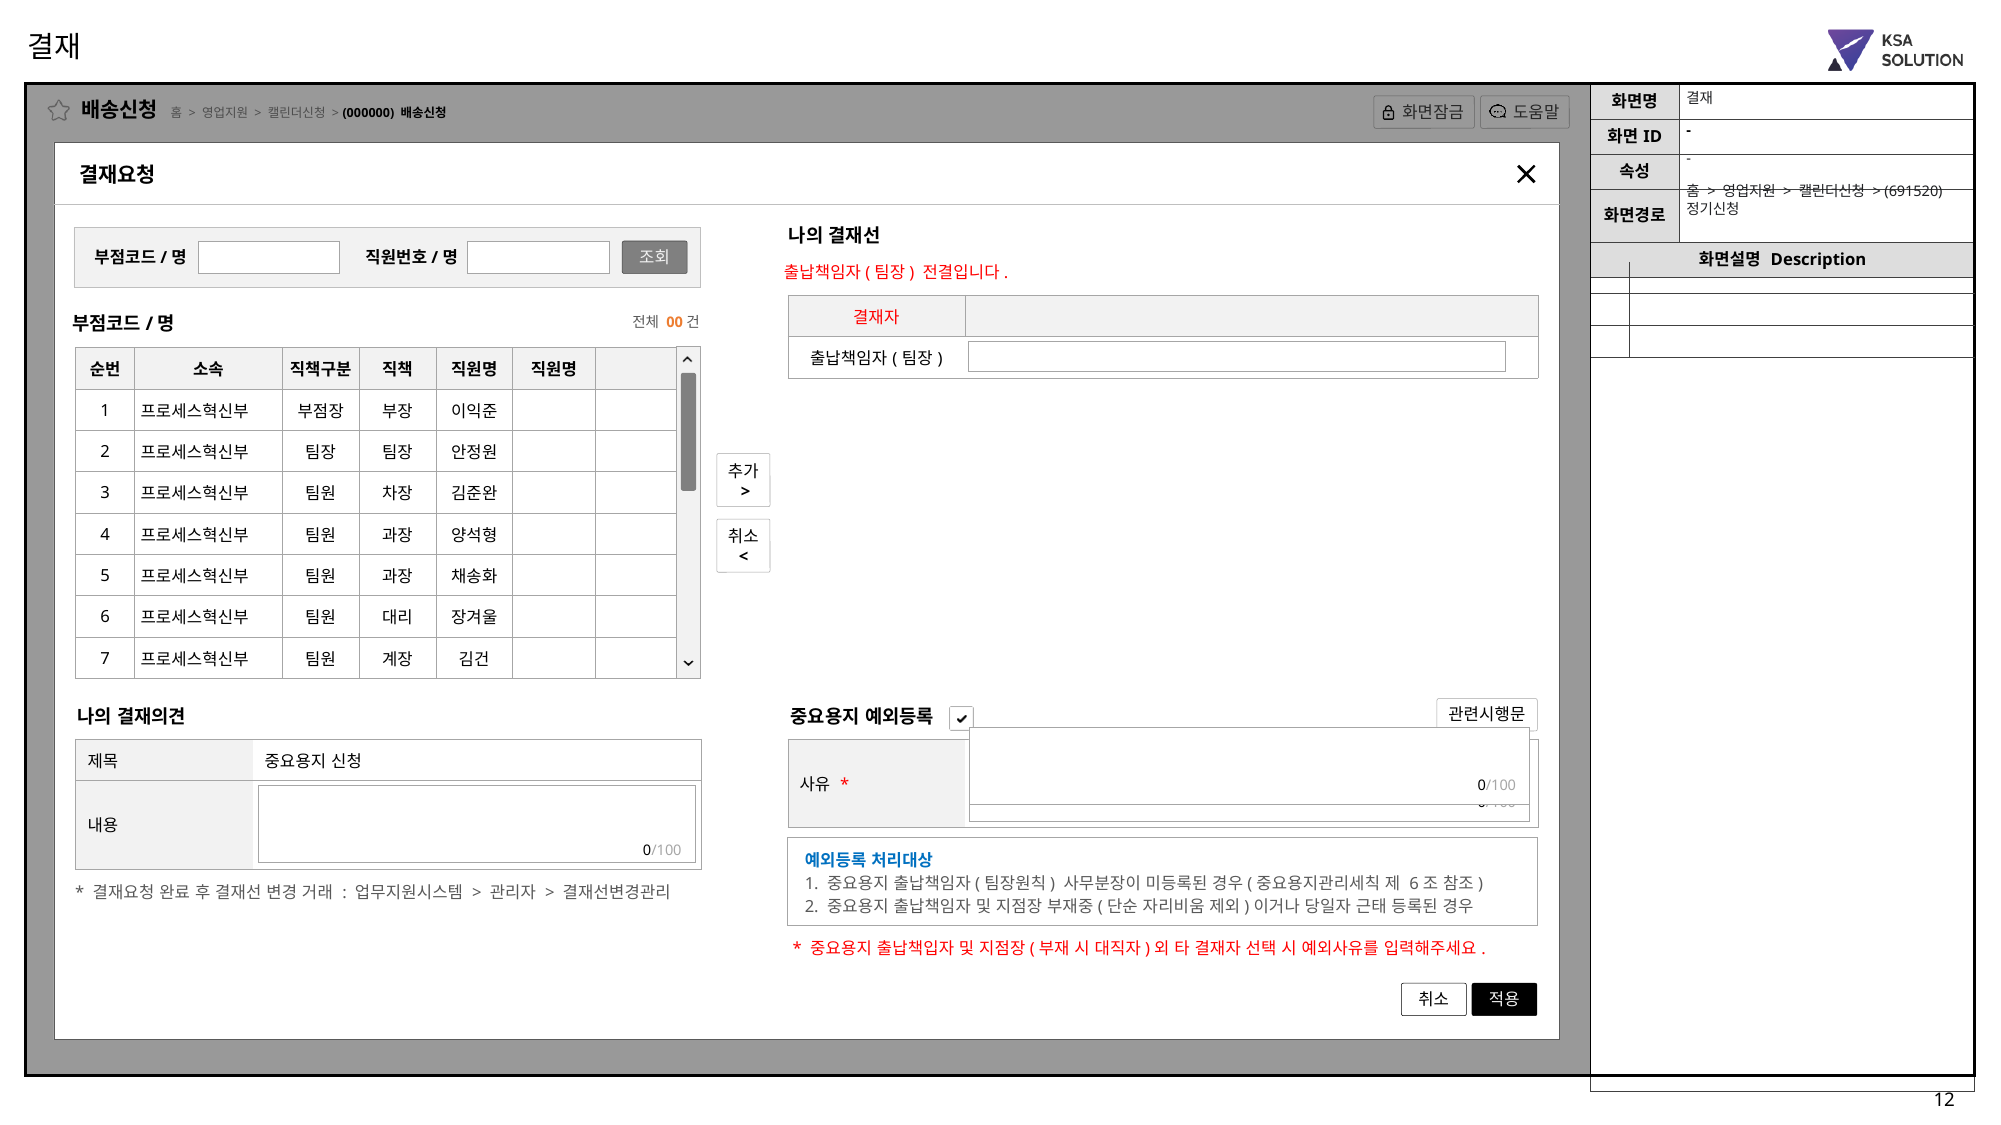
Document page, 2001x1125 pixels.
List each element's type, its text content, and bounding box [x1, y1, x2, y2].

table_cell [1591, 294, 1629, 325]
text_box - [1680, 142, 1976, 174]
table_cell [1630, 326, 1975, 357]
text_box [257, 785, 697, 867]
table_cell [1630, 294, 1975, 325]
text_box - [1680, 115, 1976, 142]
table_header [1591, 262, 1629, 293]
text_box 결재 [1680, 81, 1976, 115]
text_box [53, 141, 1560, 1040]
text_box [968, 804, 1532, 822]
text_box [949, 706, 974, 731]
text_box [47, 88, 176, 130]
text_box 결재 [12, 20, 97, 71]
table_cell [1591, 326, 1629, 357]
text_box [676, 346, 700, 679]
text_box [716, 453, 770, 573]
text_box [23, 81, 1591, 1078]
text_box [968, 727, 1532, 804]
table_header [1630, 262, 1975, 293]
picture [1824, 25, 1966, 73]
text_box 홈 > 영업지원 > 캘린더신청 > (691520) 정기신청 [1680, 174, 1976, 225]
